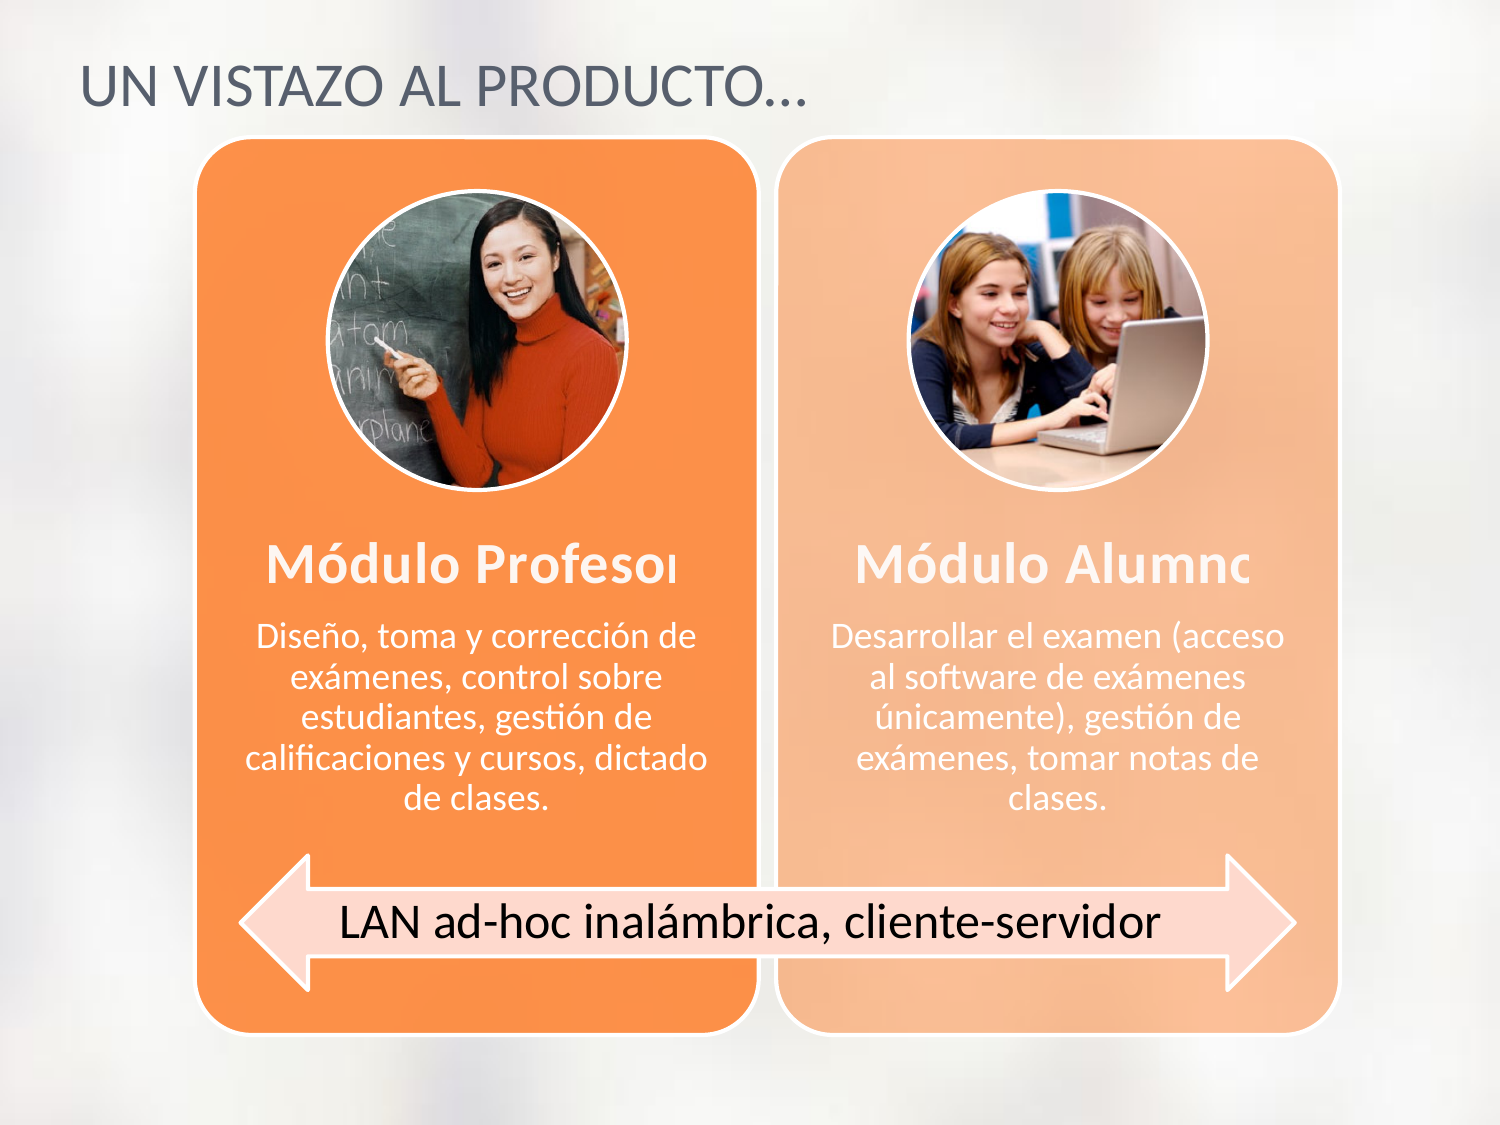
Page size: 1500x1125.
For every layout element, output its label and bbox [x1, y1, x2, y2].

text_box [194, 136, 1342, 1036]
picture [0, 0, 1500, 1125]
